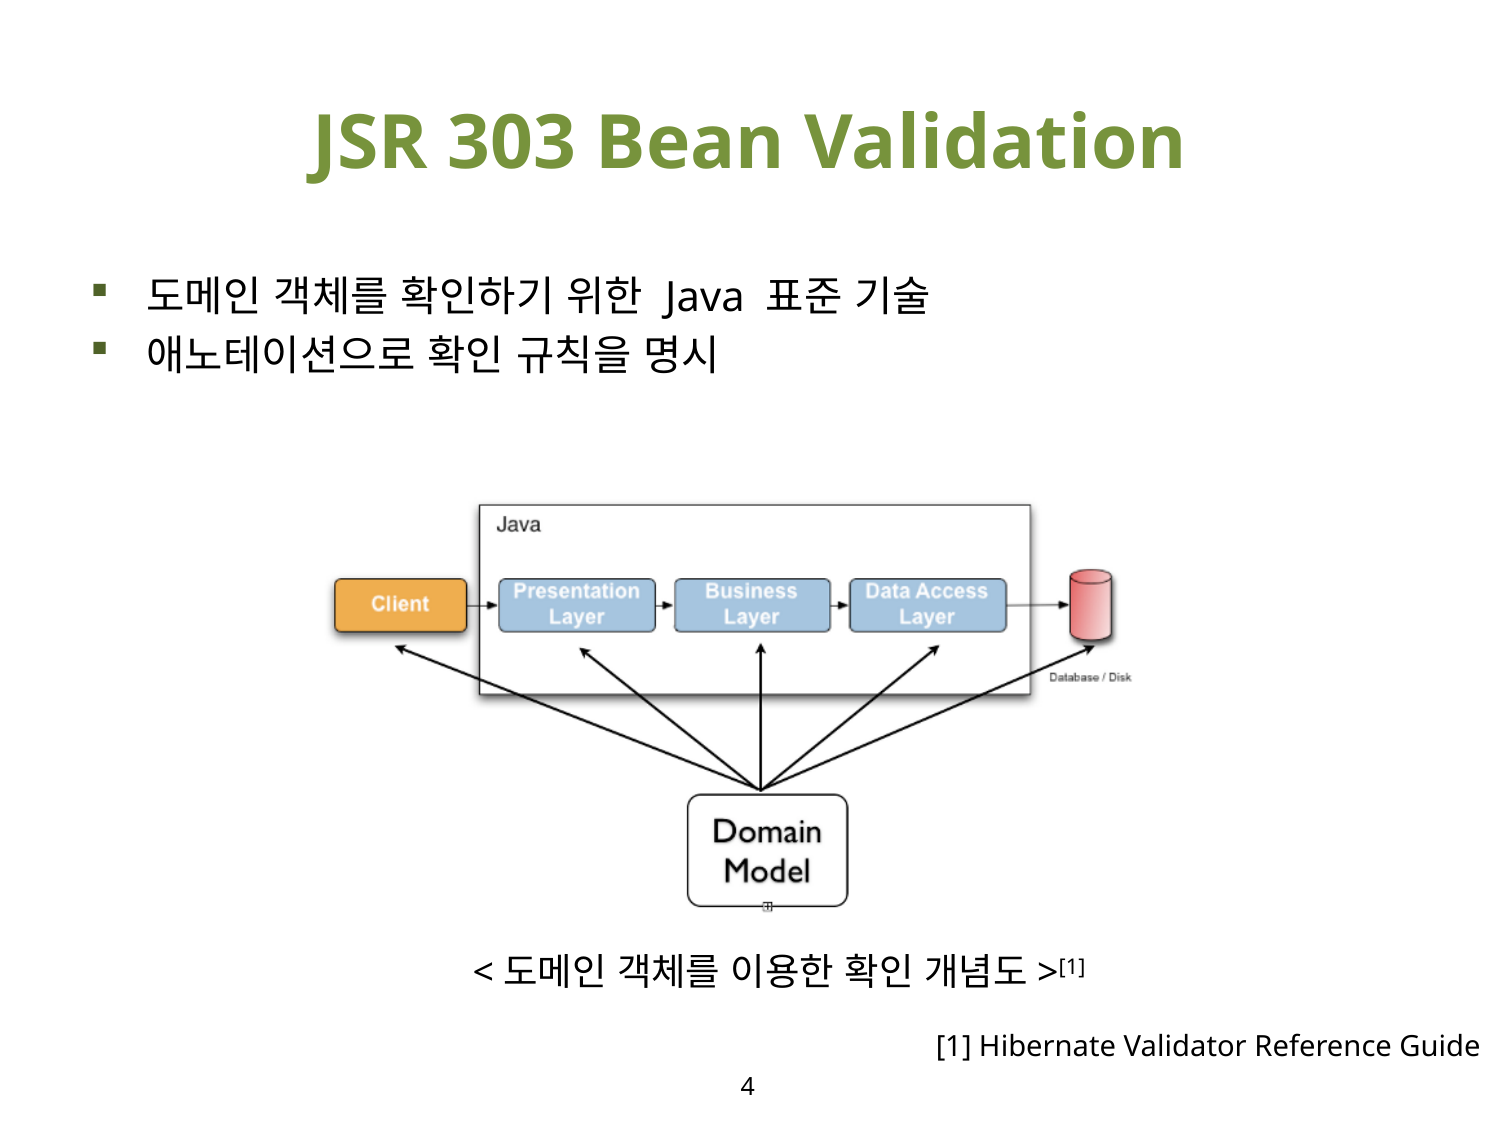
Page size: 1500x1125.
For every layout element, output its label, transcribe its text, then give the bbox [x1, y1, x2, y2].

picture [324, 467, 1164, 915]
title JSR 303 Bean Validation [75, 45, 1425, 233]
text_box <도메인 객체를 이용한 확인 개념도>[1] [457, 940, 1101, 1001]
list 도메인 객체를 확인하기 위한 Java 표준 기술 애노테이션으로 확인 규칙을 명시 [75, 262, 1425, 1005]
text_box [1] Hibernate Validator Reference Guide [921, 1019, 1496, 1070]
slide_number 4 [572, 1057, 923, 1118]
